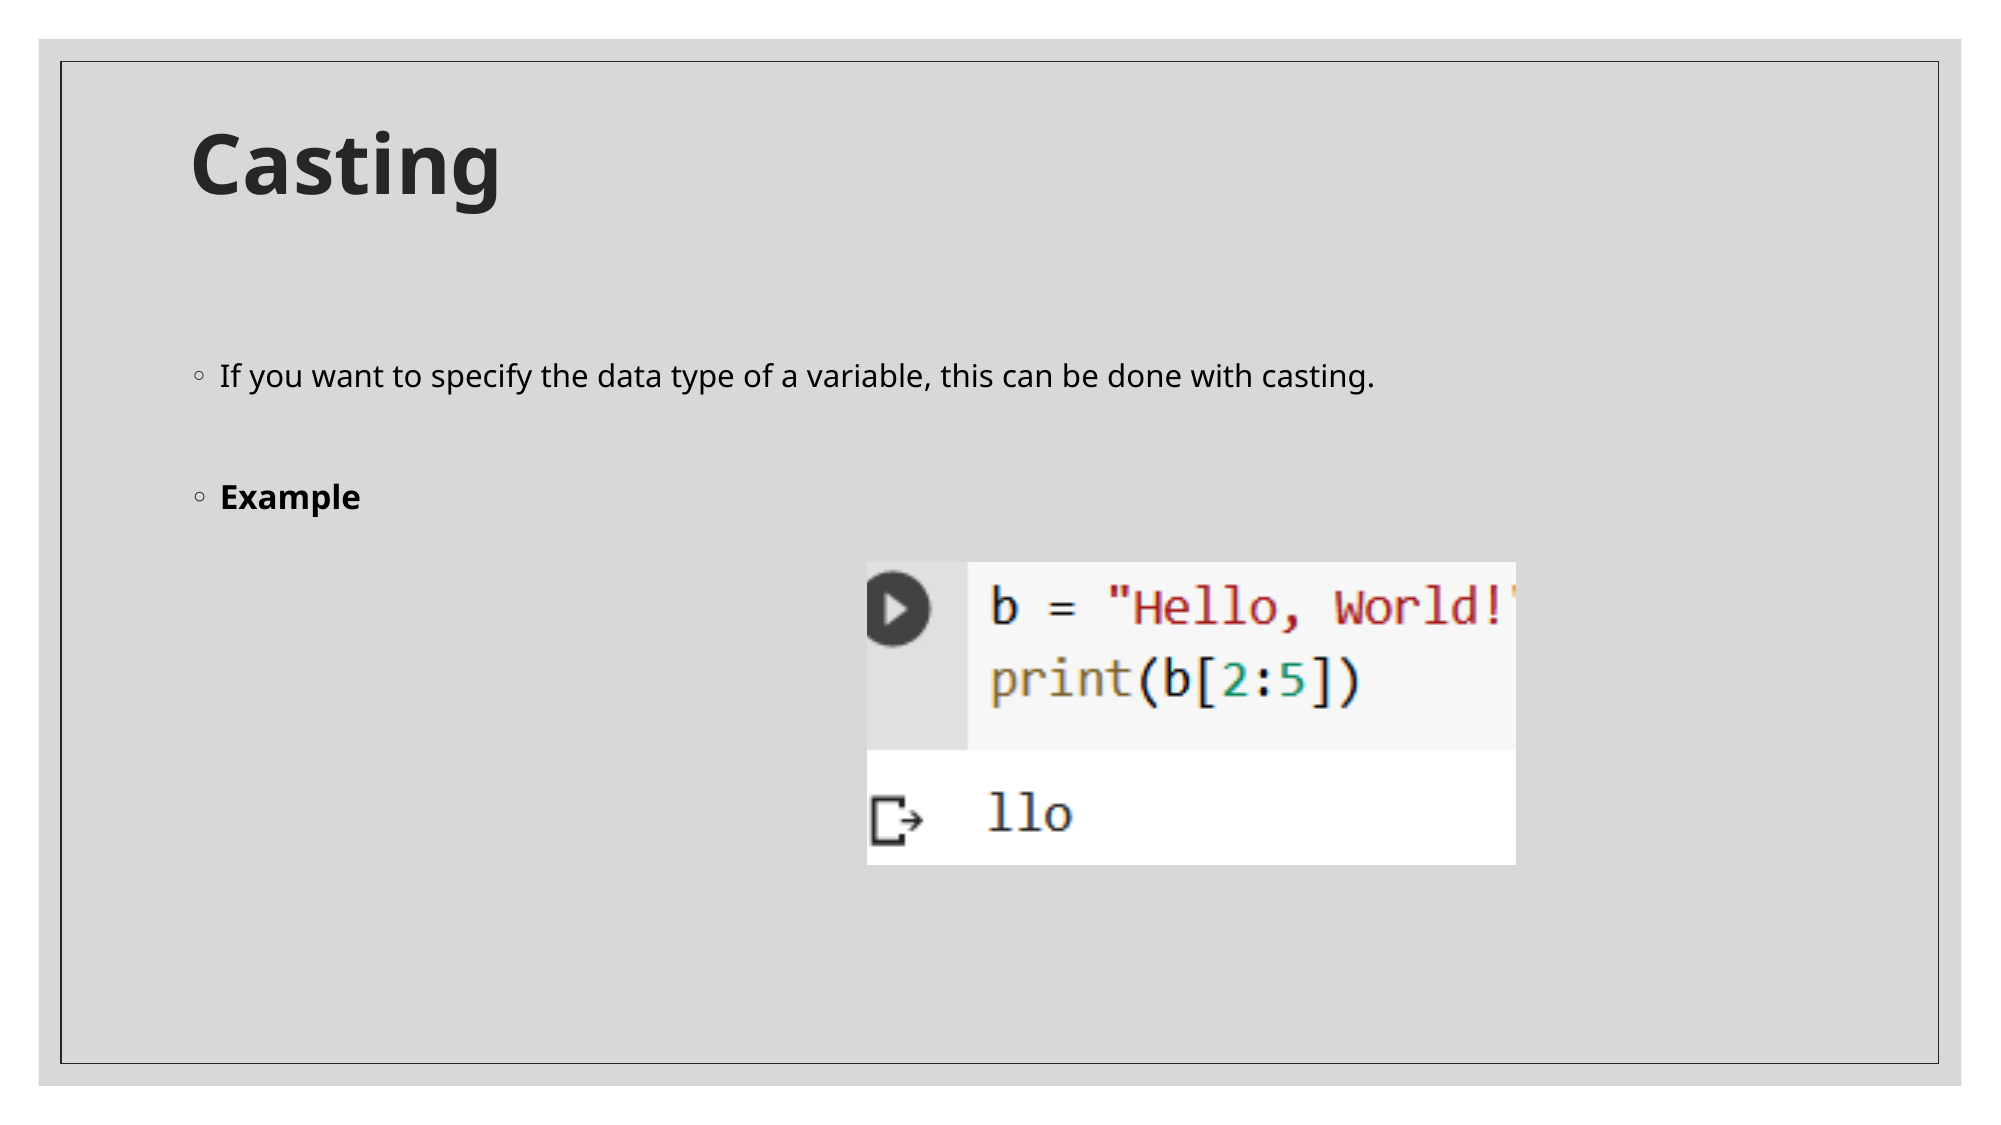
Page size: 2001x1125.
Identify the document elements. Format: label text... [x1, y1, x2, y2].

picture [867, 562, 1516, 865]
title Casting [174, 105, 1825, 331]
list If you want to specify the data type of a variable, this can be done with casting. Example [174, 345, 1825, 977]
